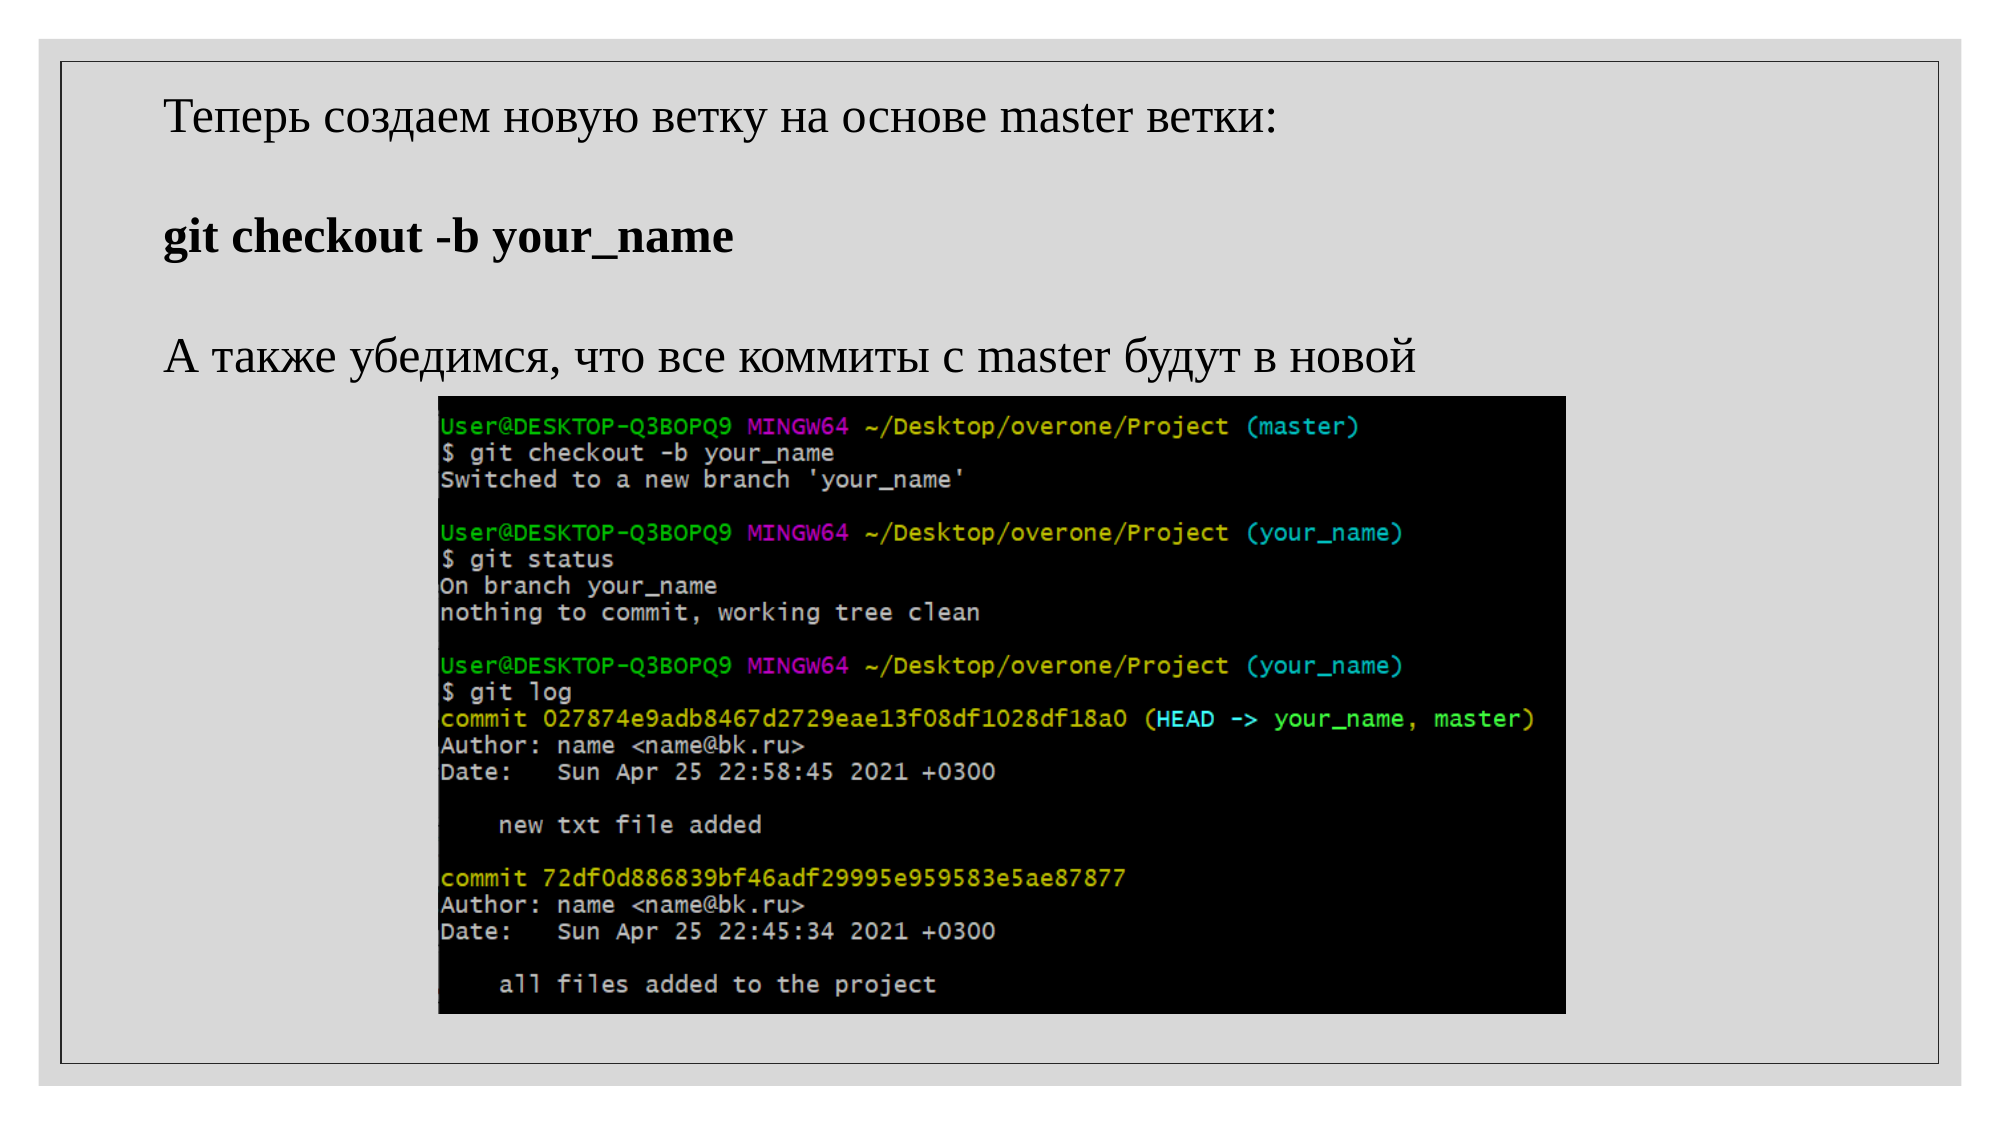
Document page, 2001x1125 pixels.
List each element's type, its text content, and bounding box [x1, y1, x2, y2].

text_box Теперь создаем новую ветку на основе master ветки: git checkout -b your_name А также убедимся, что все коммиты с master будут в новой [148, 74, 1925, 390]
picture [438, 396, 1566, 1014]
